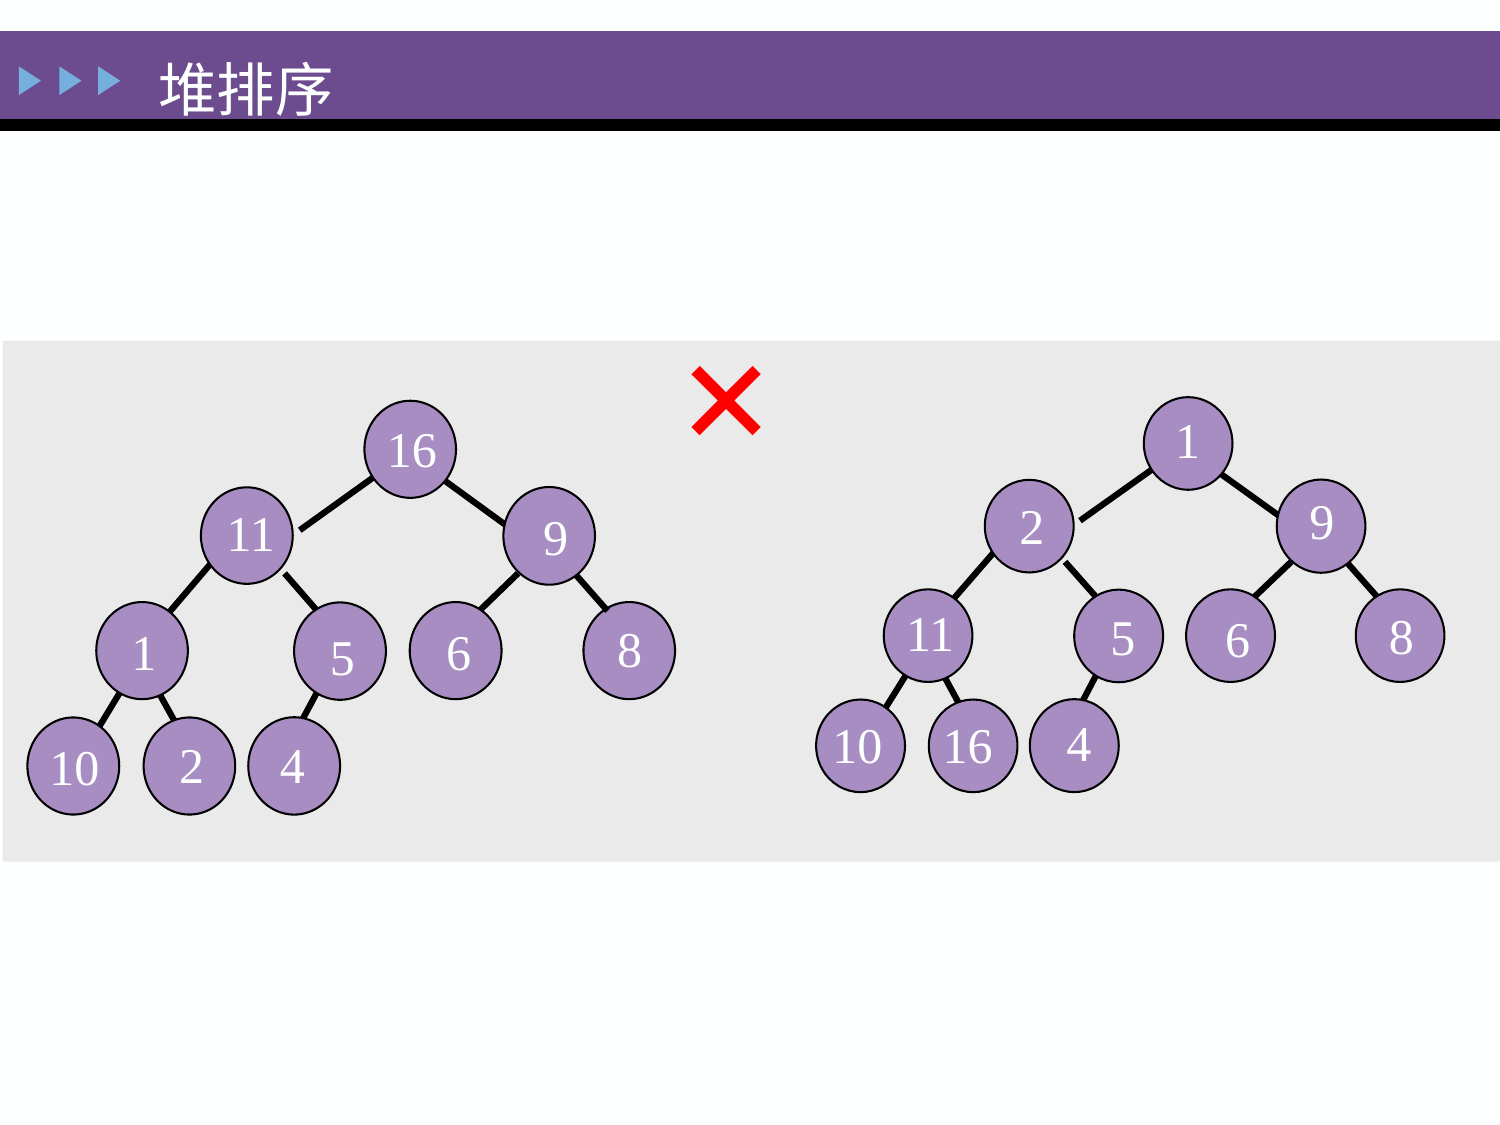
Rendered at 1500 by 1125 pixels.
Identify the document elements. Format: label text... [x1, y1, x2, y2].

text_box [9, 400, 720, 815]
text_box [815, 396, 1488, 793]
text_box × [664, 282, 843, 498]
text_box [2, 340, 1500, 862]
text_box 堆排序 [143, 28, 432, 116]
